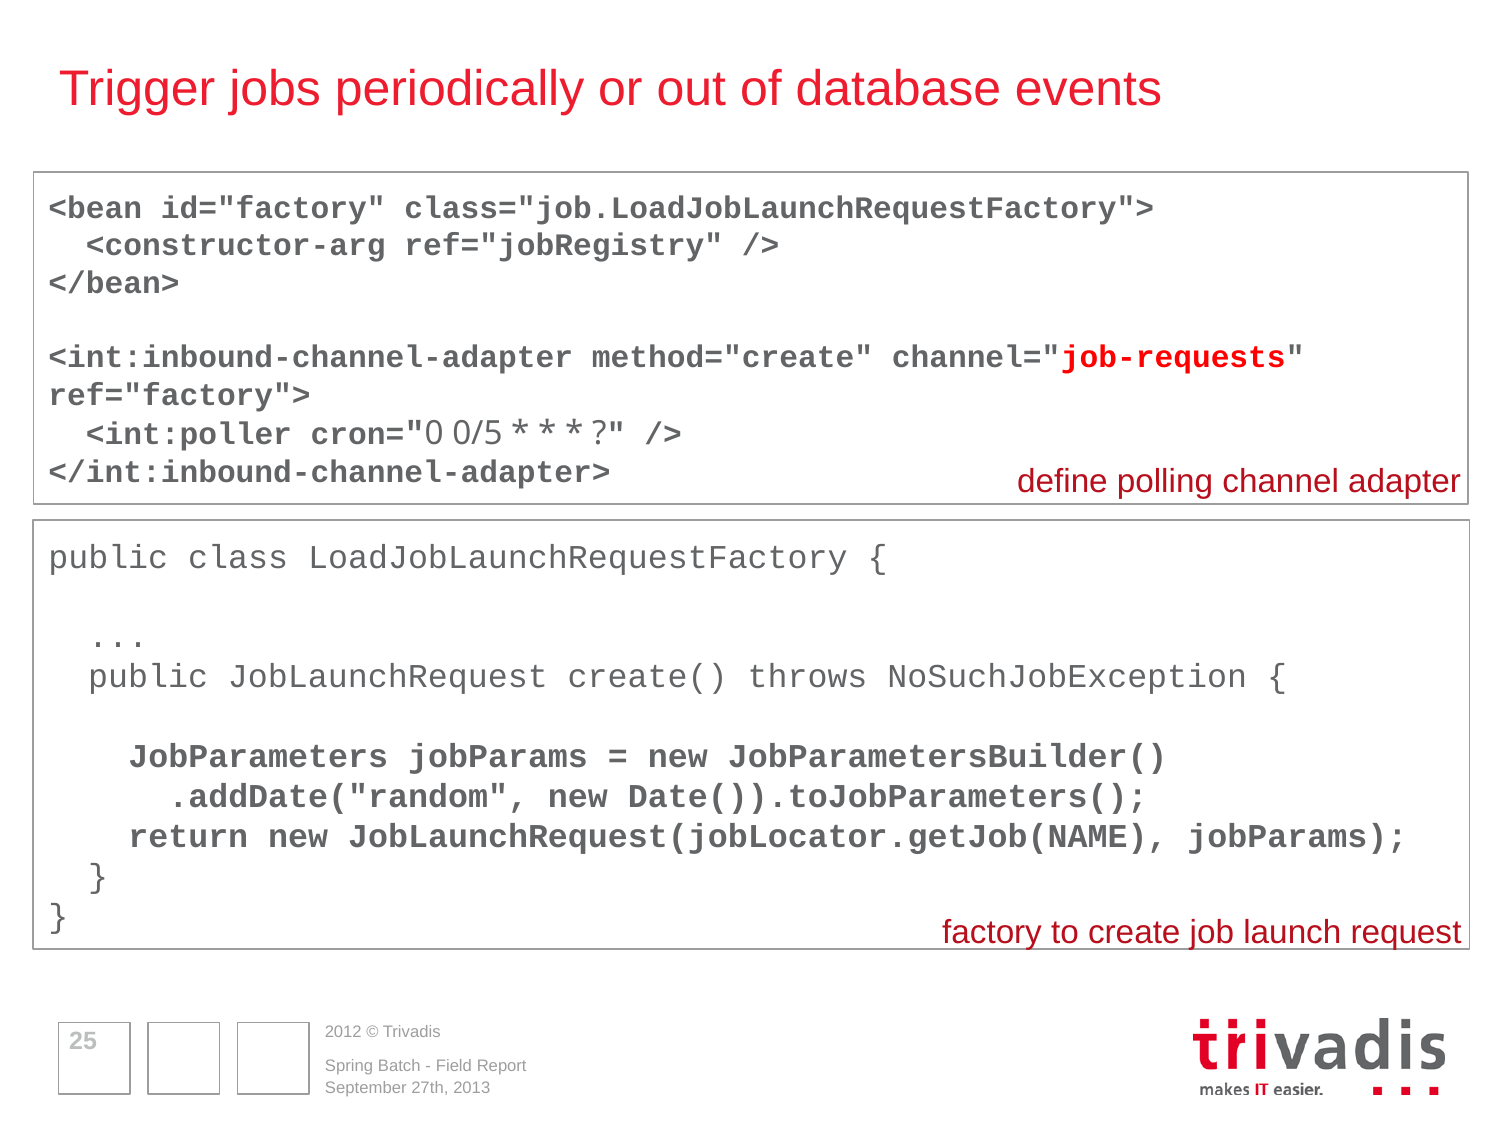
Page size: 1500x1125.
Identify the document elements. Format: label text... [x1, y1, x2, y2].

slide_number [324, 1076, 1130, 1098]
title Trigger jobs periodically or out of database events [59, 55, 1443, 117]
footer Spring Batch - Field Report [324, 1048, 1130, 1076]
picture [1193, 1018, 1445, 1095]
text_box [33, 171, 1469, 508]
text_box public class LoadJobLaunchRequestFactory { ... public JobLaunchRequest create() throws NoSuchJobException { JobParameters jobParams = new JobParametersBuilder() .addDate("random", new Date()).toJobParameters(); return new JobLaunchRequest(jobLocator.getJob(NAME), jobParams); } } [31, 518, 1472, 951]
text_box factory to create job launch request [921, 910, 1463, 951]
slide_number 25 [69, 1026, 141, 1053]
